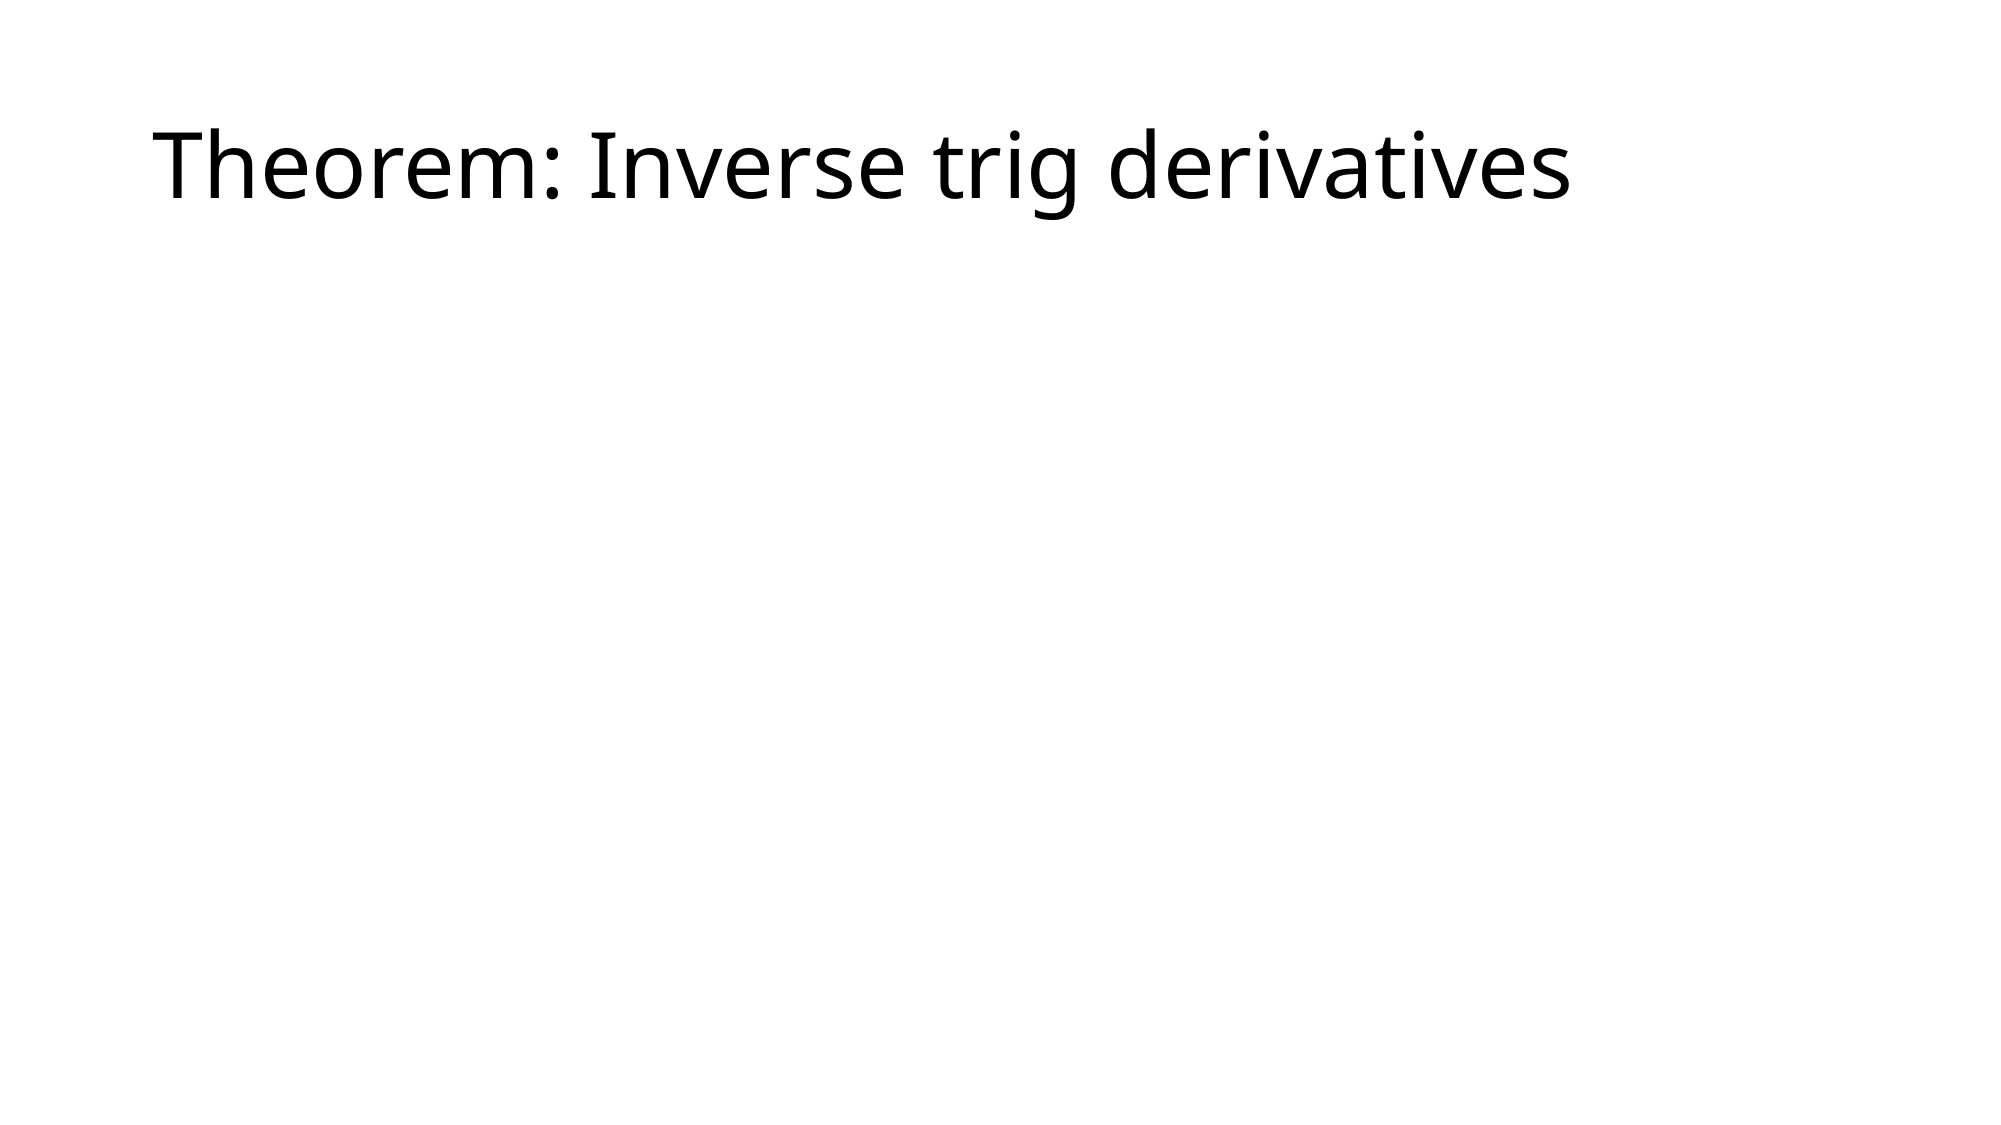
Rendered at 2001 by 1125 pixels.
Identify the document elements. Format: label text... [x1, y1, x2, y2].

title Theorem: Inverse trig derivatives [137, 59, 1863, 278]
